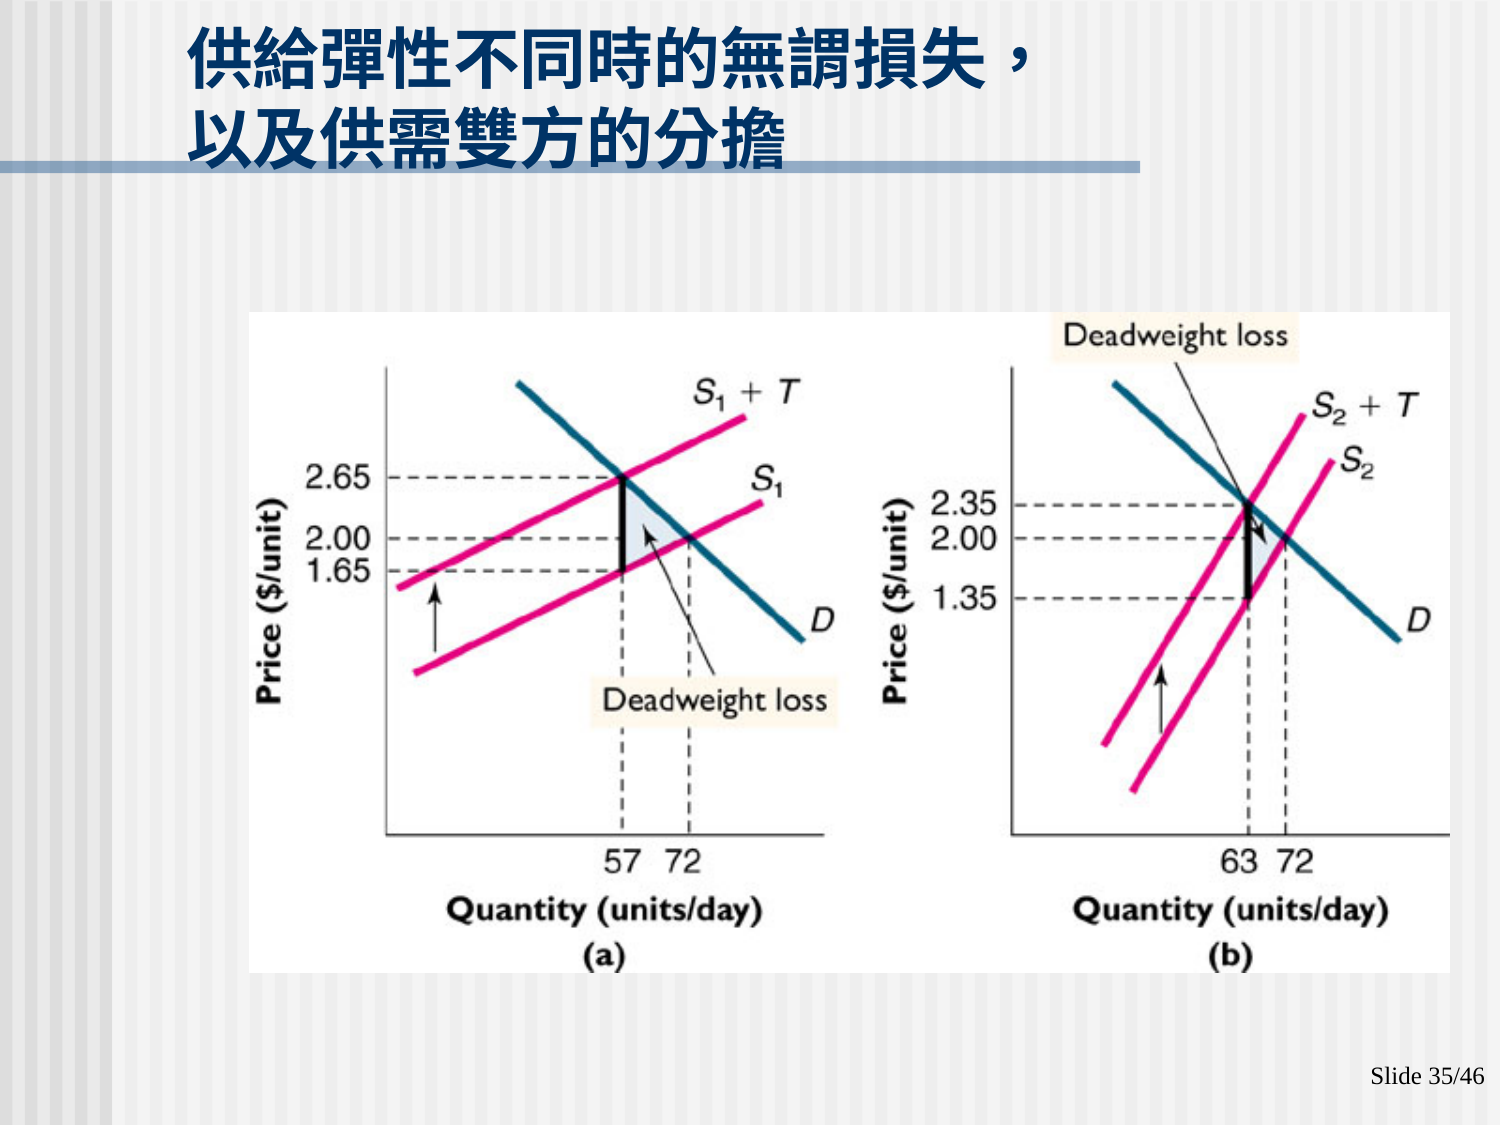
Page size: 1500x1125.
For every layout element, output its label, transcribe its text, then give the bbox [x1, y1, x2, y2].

picture [249, 312, 1451, 973]
title 供給彈性不同時的無謂損失， 以及供需雙方的分擔 [170, 7, 1359, 185]
slide_number Slide 35/46 [1187, 1052, 1500, 1125]
